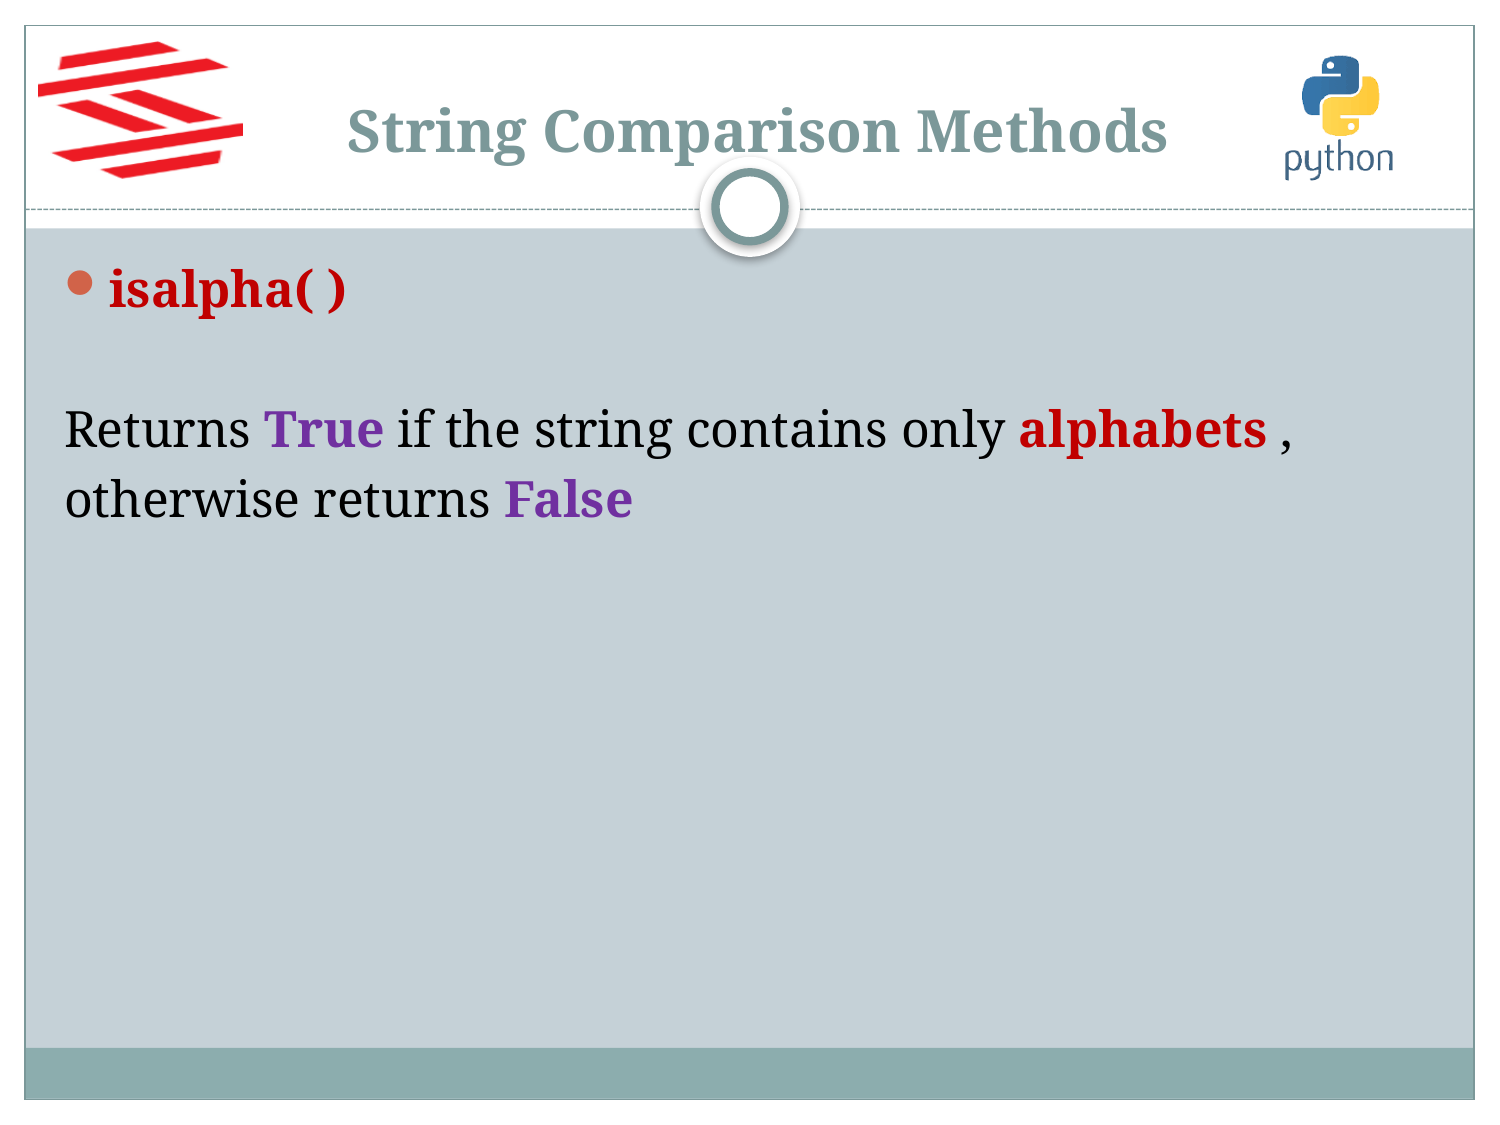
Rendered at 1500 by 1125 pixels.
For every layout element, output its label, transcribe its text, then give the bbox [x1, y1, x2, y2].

picture [1206, 53, 1471, 186]
picture [37, 40, 243, 185]
list isalpha( ) Returns True if the string contains only alphabets , otherwise returns False [49, 250, 1445, 1047]
title String Comparison Methods [248, 46, 1459, 172]
